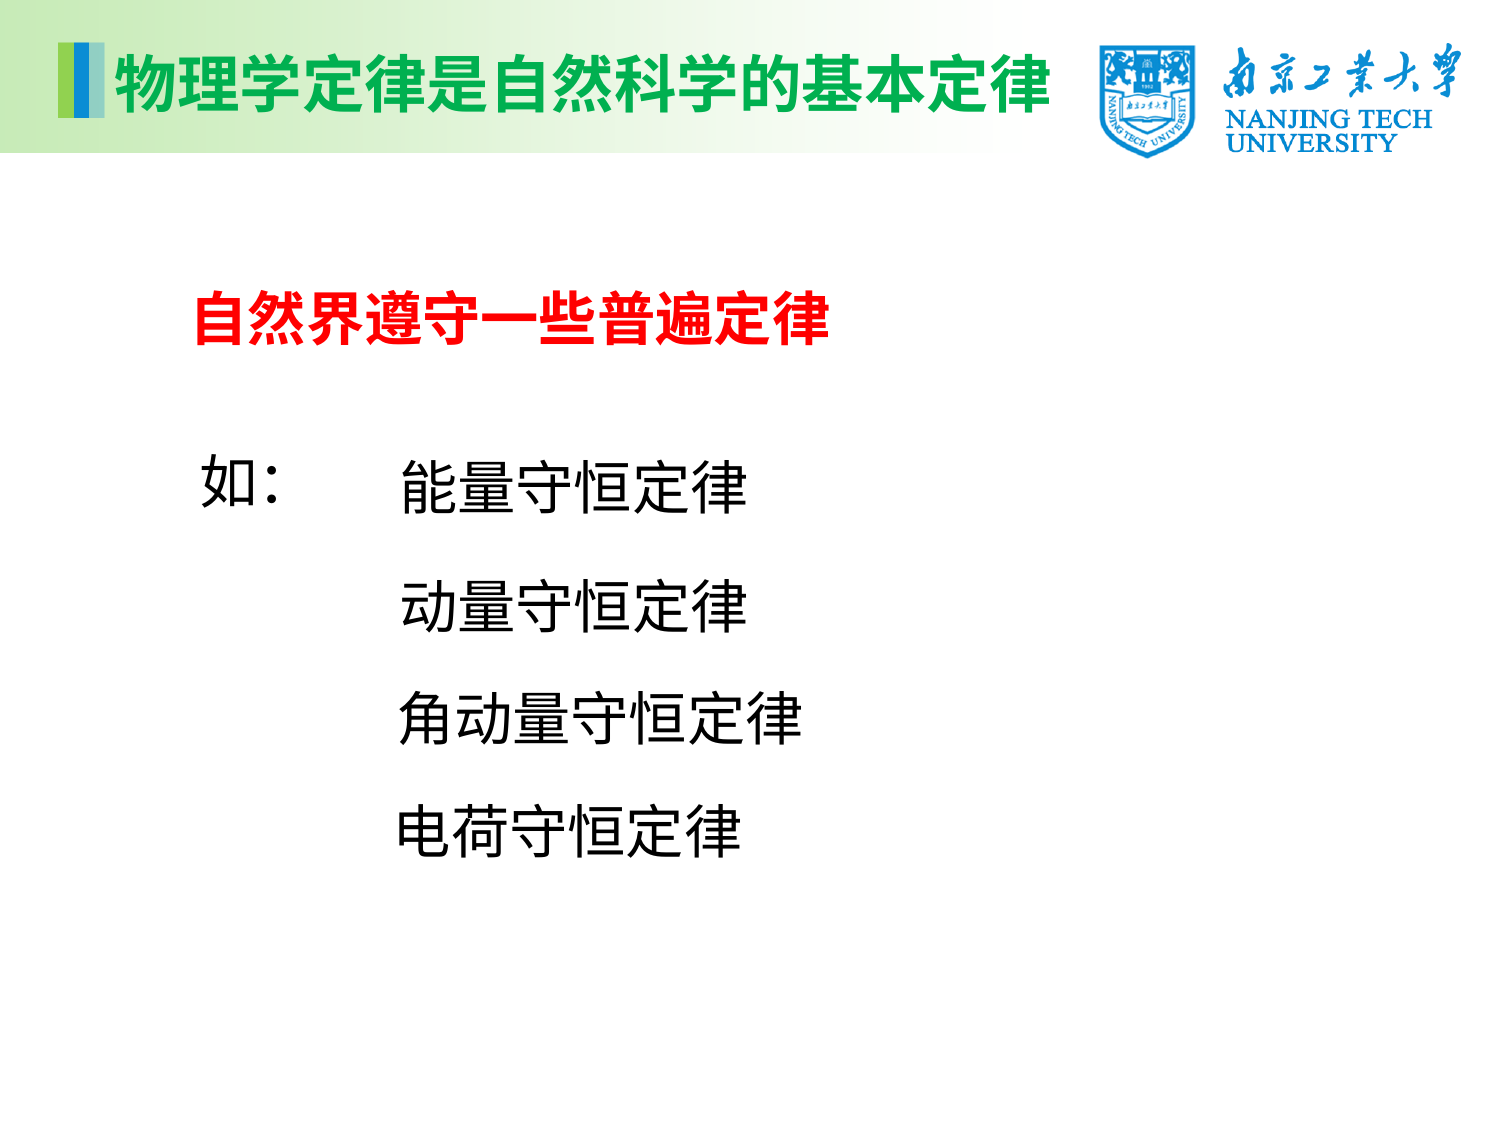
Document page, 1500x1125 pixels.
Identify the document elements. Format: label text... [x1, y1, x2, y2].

picture [0, 0, 1500, 1125]
text_box 动量守恒定律 [384, 562, 960, 648]
text_box 自然界遵守一些普遍定律 [174, 275, 1013, 360]
text_box 如： [184, 437, 410, 523]
text_box 能量守恒定律 [384, 443, 847, 529]
text_box 角动量守恒定律 [381, 675, 1069, 760]
text_box 物理学定律是自然科学的基本定律 [99, 37, 1163, 128]
text_box 电荷守恒定律 [378, 787, 979, 873]
